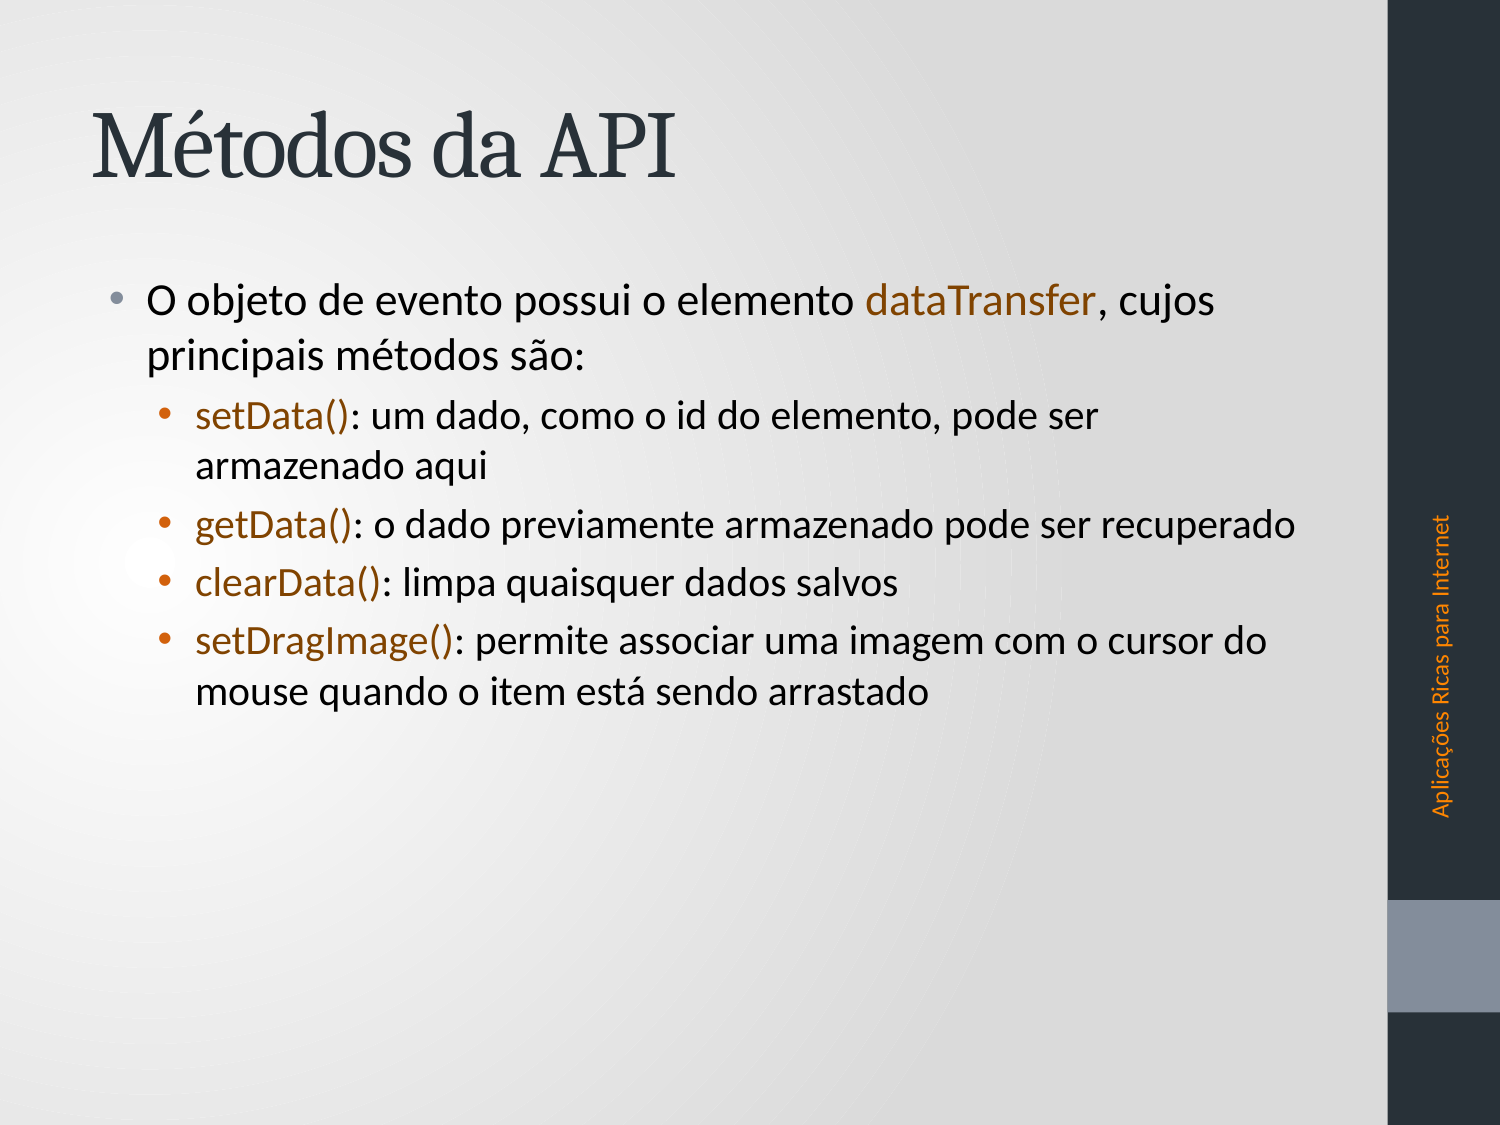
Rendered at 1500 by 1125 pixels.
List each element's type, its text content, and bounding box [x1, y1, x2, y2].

list O objeto de evento possui o elemento dataTransfer, cujos principais métodos são: setData(): um dado, como o id do elemento, pode ser armazenado aqui getData(): o dado previamente armazenado pode ser recuperado clearData(): limpa quaisquer dados salvos setDragImage(): permite associar uma imagem com o cursor do mouse quando o item está sendo arrastado [75, 262, 1325, 1050]
title Métodos da API [75, 45, 1325, 233]
footer Aplicações Ricas para Internet [1408, 500, 1469, 889]
